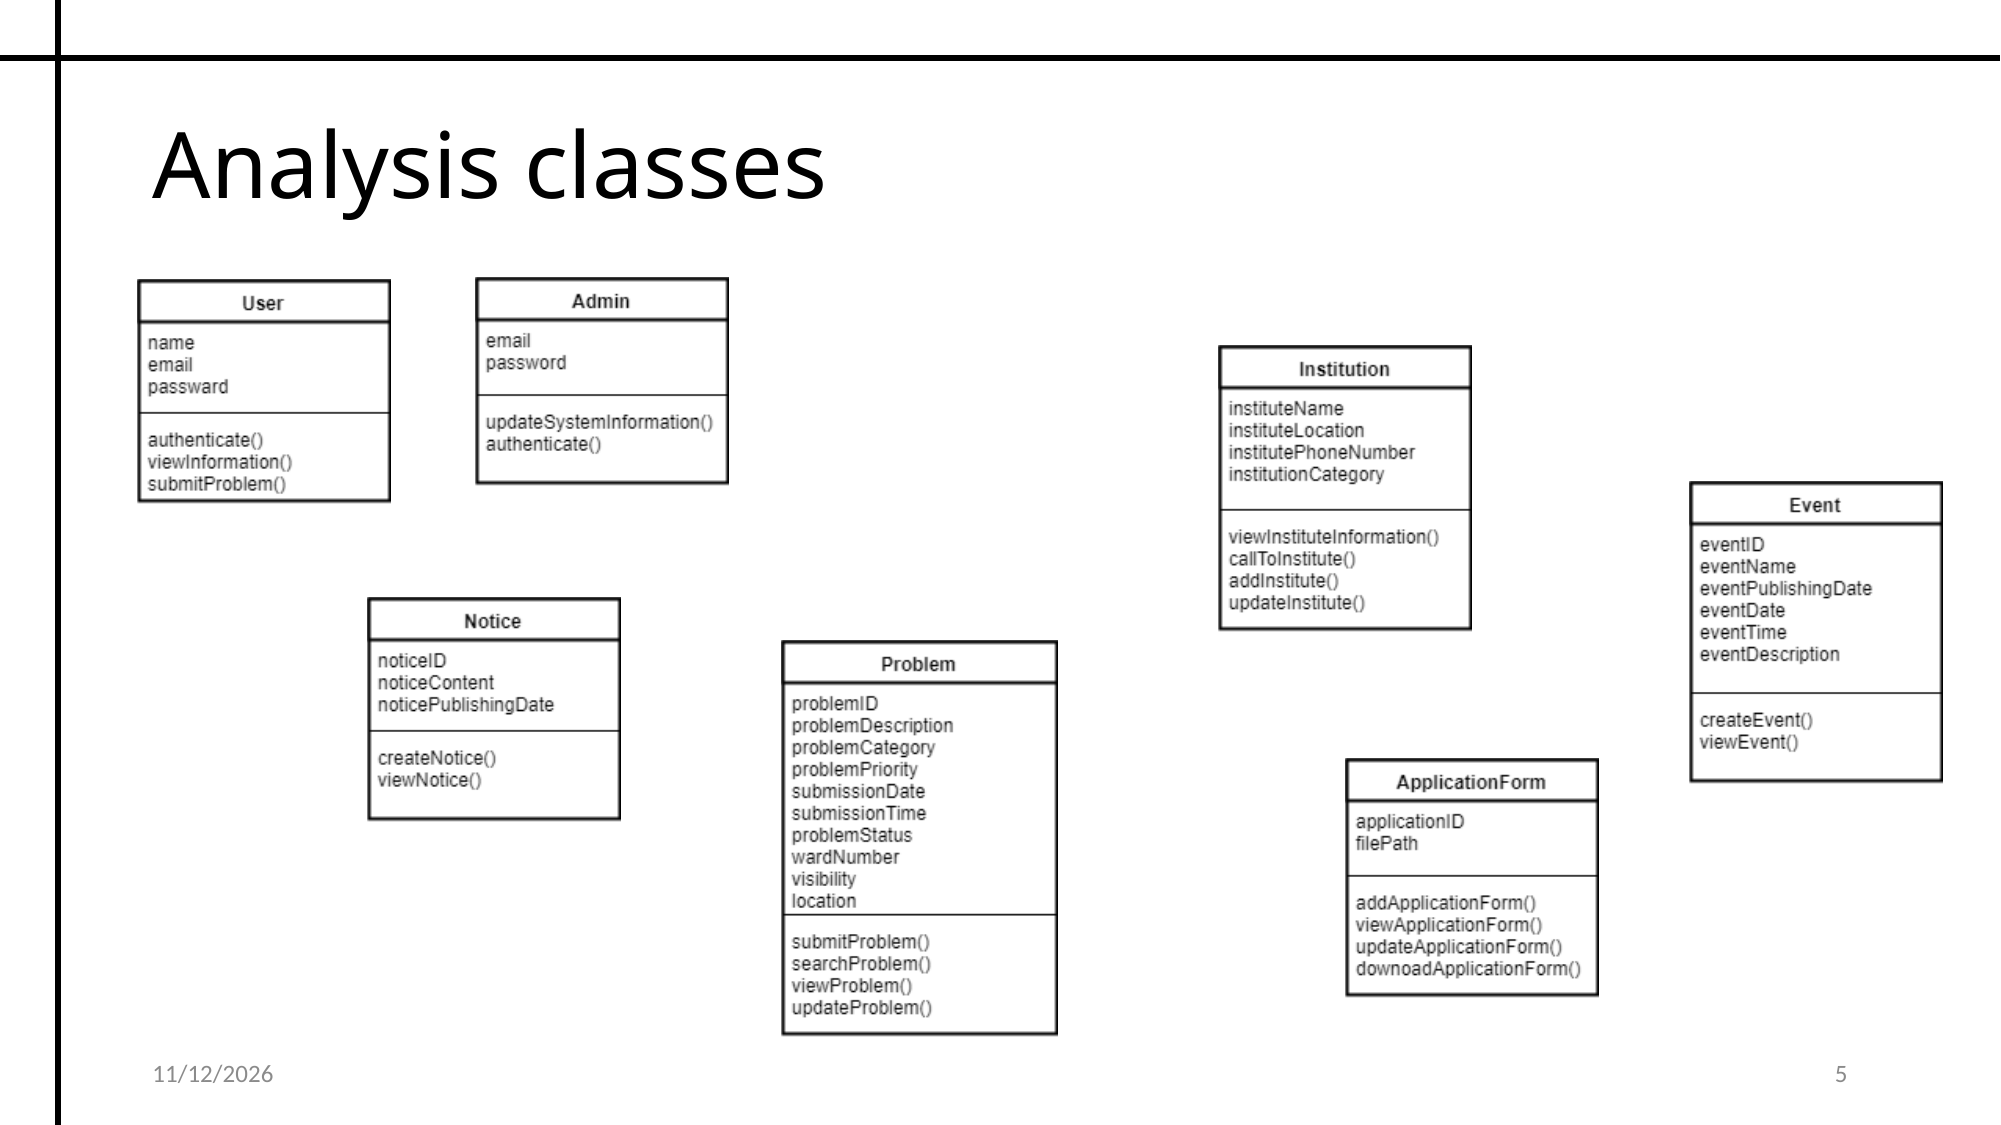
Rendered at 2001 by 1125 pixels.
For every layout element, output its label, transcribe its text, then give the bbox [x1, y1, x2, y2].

picture [1218, 345, 1472, 633]
picture [137, 279, 391, 505]
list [475, 277, 729, 487]
picture [367, 597, 621, 823]
picture [1689, 481, 1943, 785]
title Analysis classes [137, 61, 1863, 278]
picture [781, 640, 1059, 1038]
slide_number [137, 1042, 588, 1103]
picture [1345, 758, 1599, 999]
slide_number 5 [1412, 1042, 1863, 1103]
